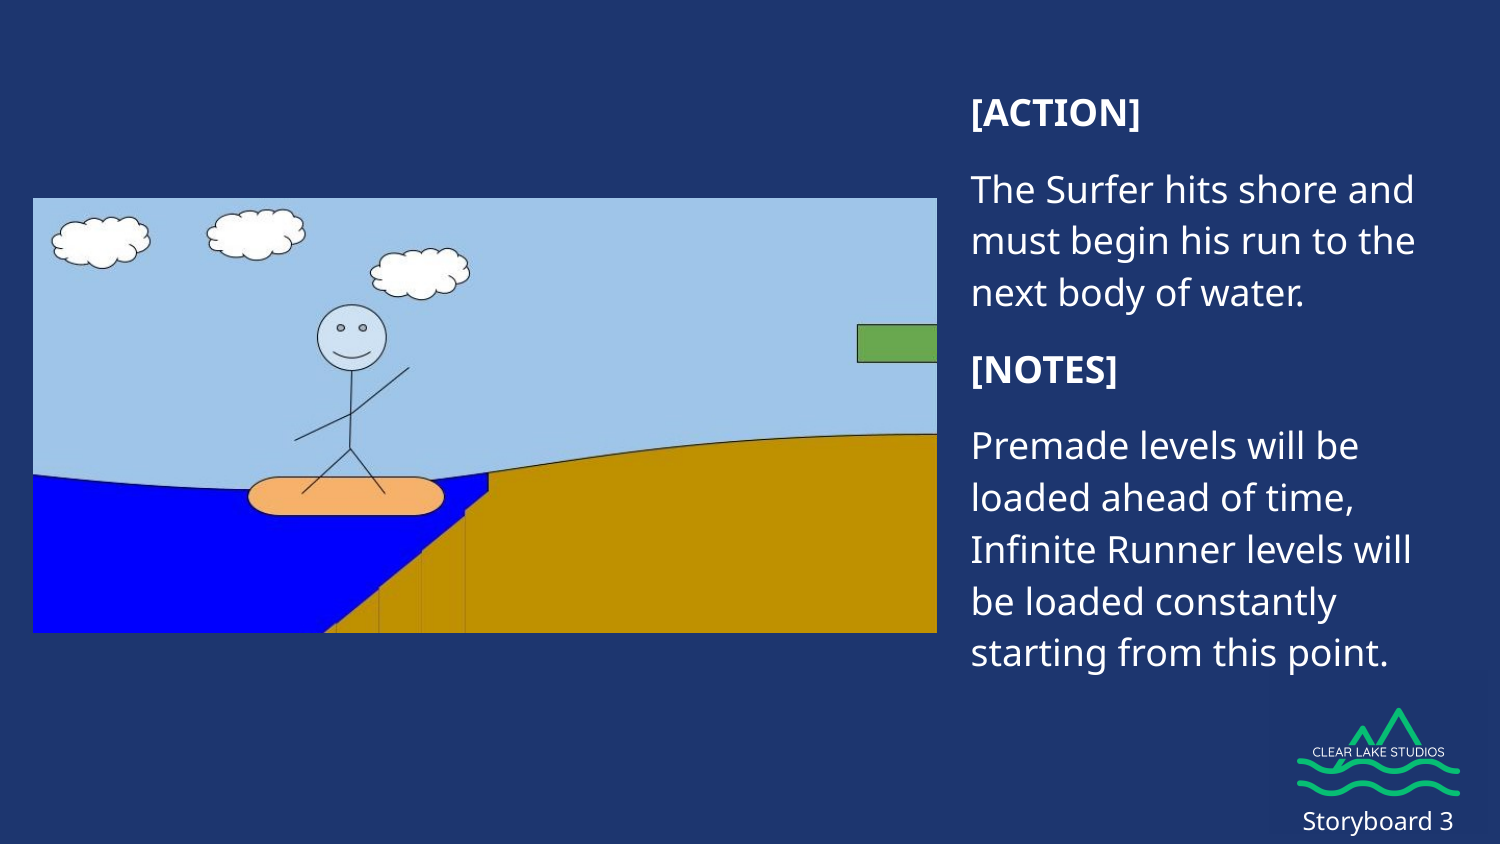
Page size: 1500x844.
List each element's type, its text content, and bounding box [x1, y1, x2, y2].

picture [33, 198, 938, 633]
list [ACTION] The Surfer hits shore and must begin his run to the next body of water. [NOTES] Premade levels will be loaded ahead of time, Infinite Runner levels will be loaded constantly starting from this point. [955, 67, 1448, 777]
picture [1269, 669, 1488, 834]
